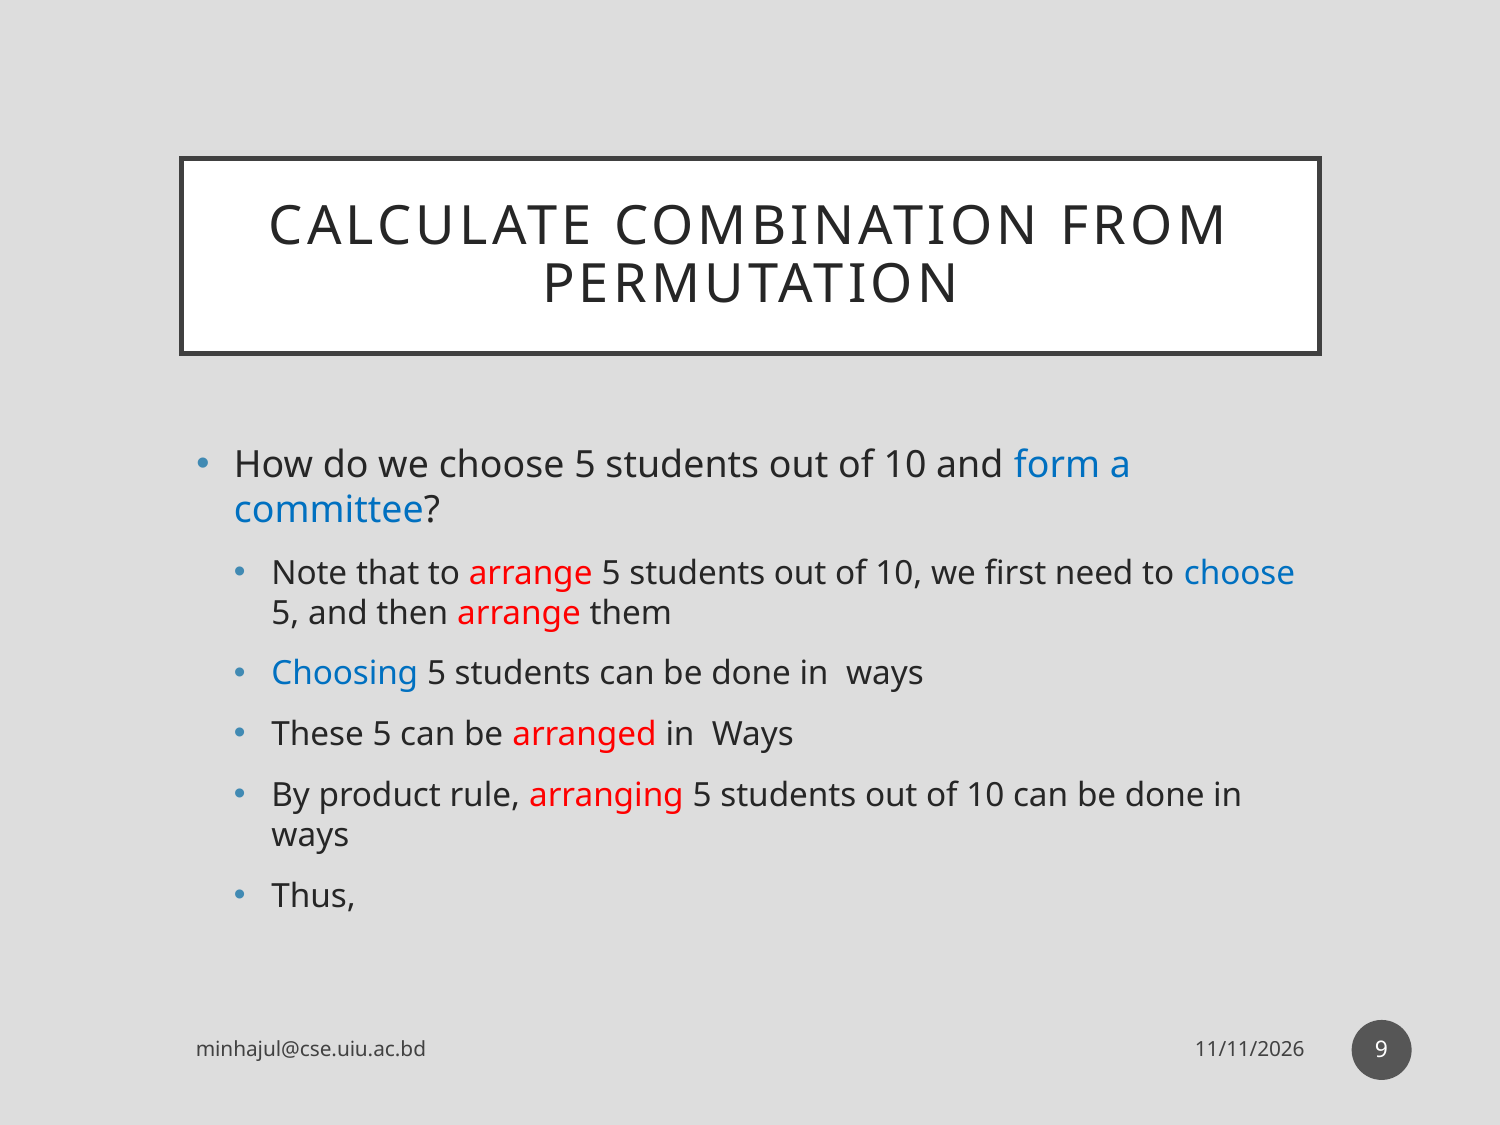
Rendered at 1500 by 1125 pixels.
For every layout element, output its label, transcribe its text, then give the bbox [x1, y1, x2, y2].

title Calculate combination from permutation [179, 156, 1322, 356]
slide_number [980, 1023, 1320, 1077]
footer minhajul@cse.uiu.ac.bd [180, 1023, 929, 1076]
slide_number 9 [1351, 1019, 1412, 1080]
